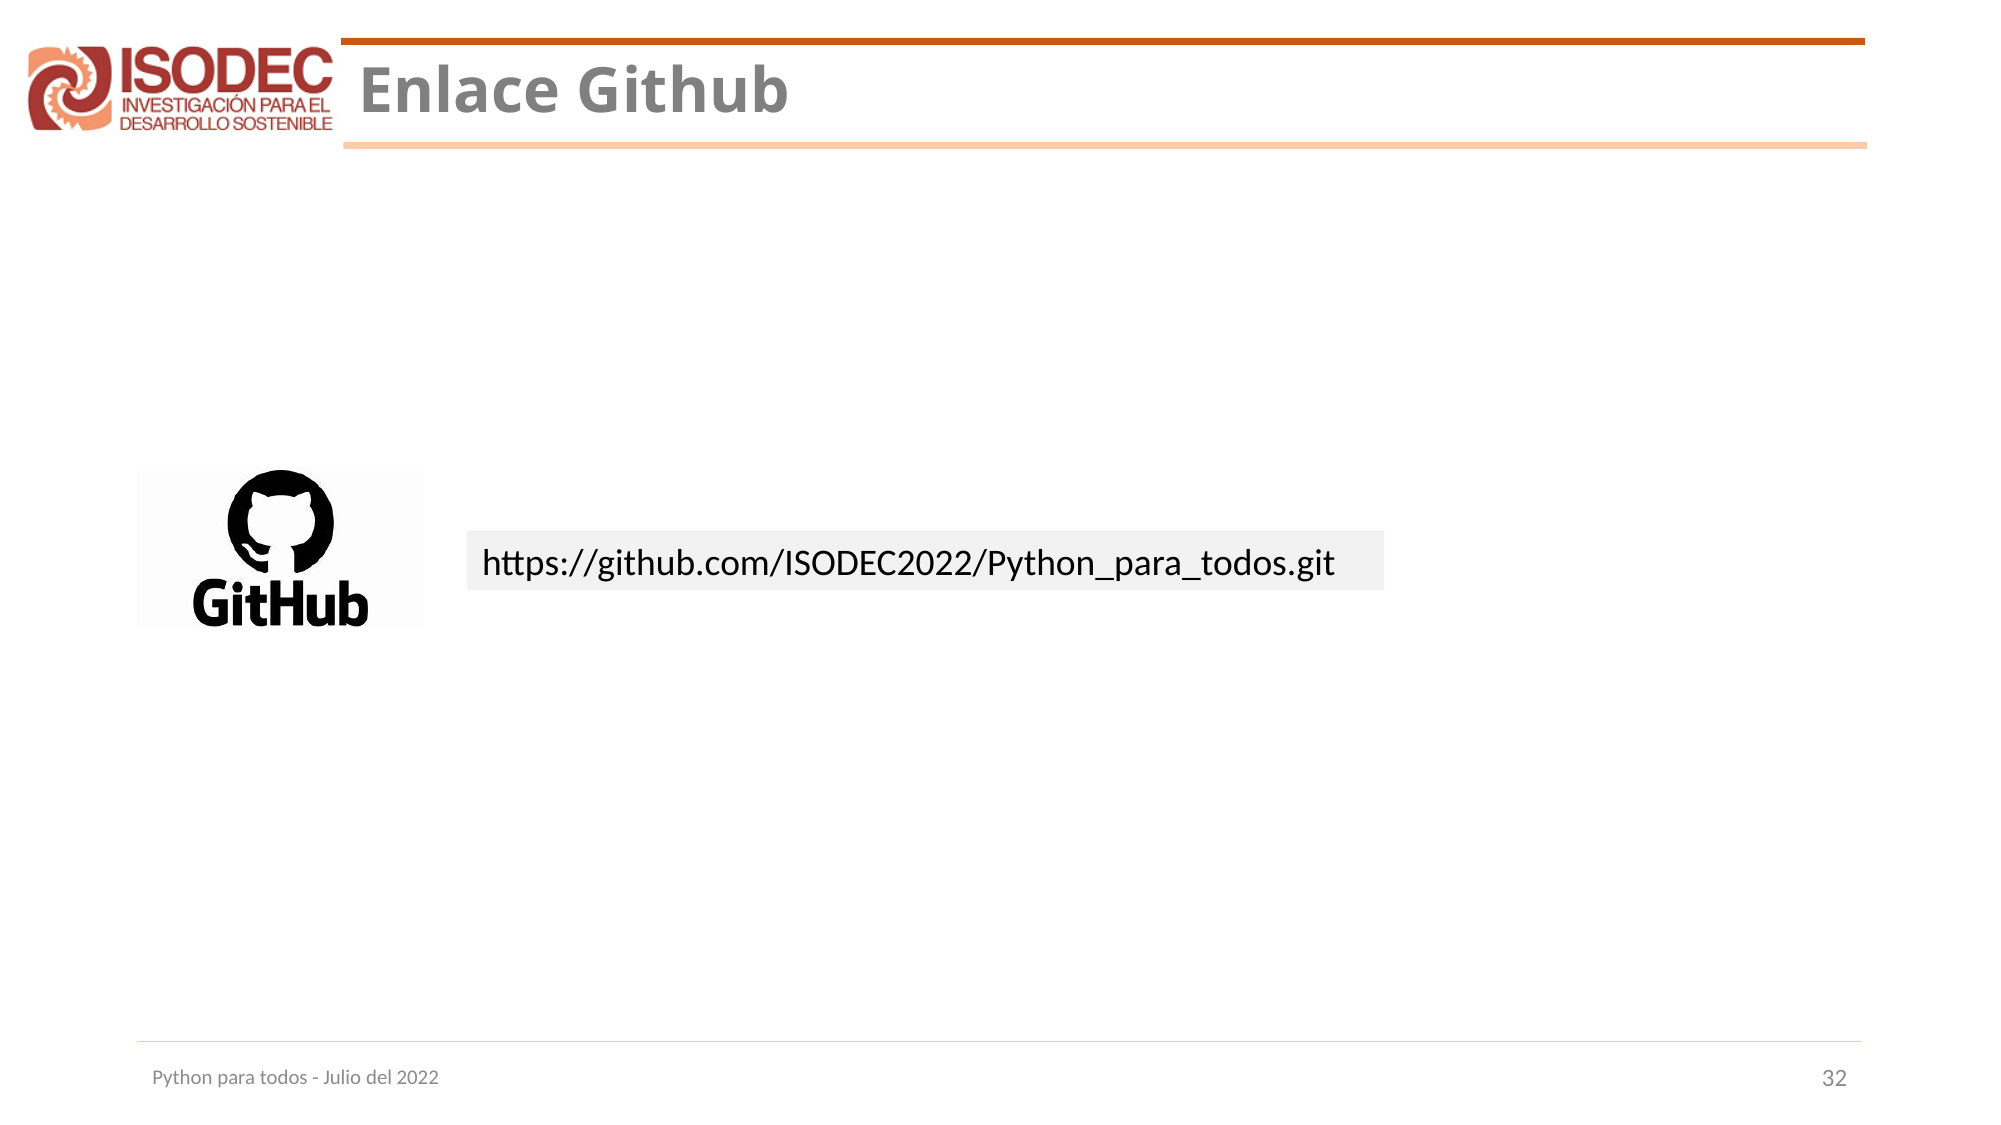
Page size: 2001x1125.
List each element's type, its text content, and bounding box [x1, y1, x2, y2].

picture [20, 33, 344, 144]
picture [137, 467, 424, 628]
footer Python para todos - Julio del 2022 [137, 1046, 1412, 1106]
slide_number 32 [1412, 1046, 1863, 1106]
title Enlace Github [343, 49, 1862, 136]
text_box https://github.com/ISODEC2022/Python_para_todos.git [467, 530, 1385, 591]
